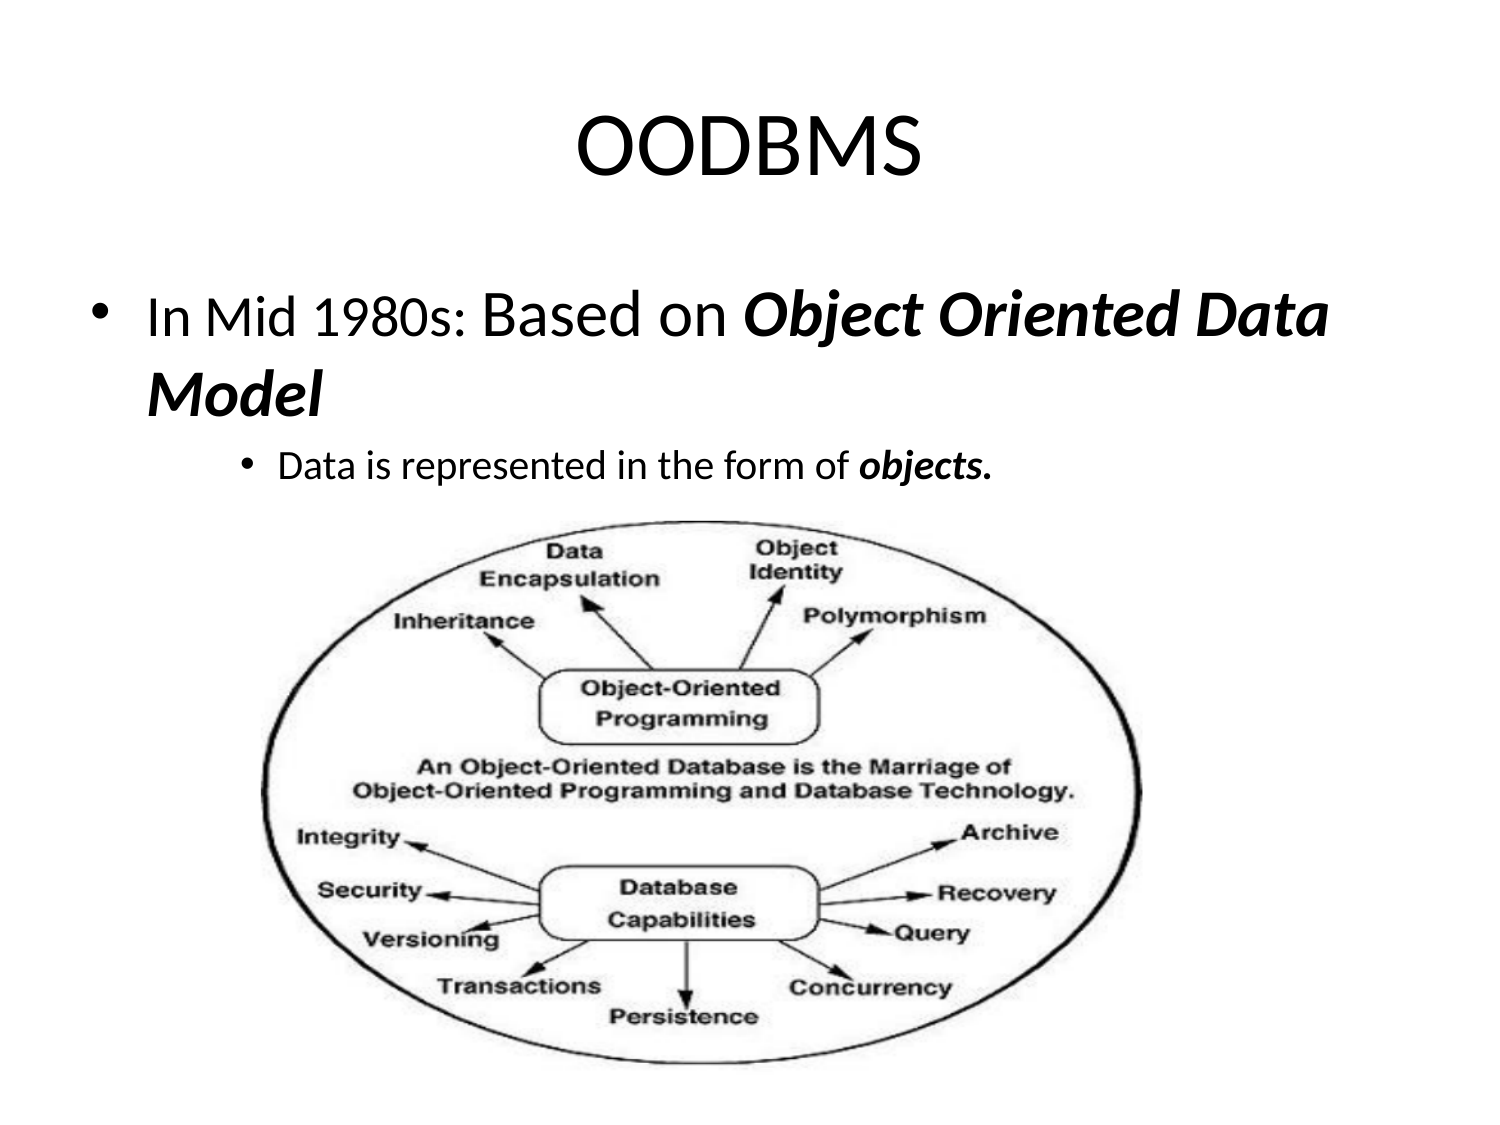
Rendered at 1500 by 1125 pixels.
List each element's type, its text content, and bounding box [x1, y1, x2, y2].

picture [183, 517, 1263, 1076]
title OODBMS [75, 45, 1425, 233]
list In Mid 1980s: Based on Object Oriented Data Model Data is represented in the form of objects. [75, 262, 1425, 1005]
